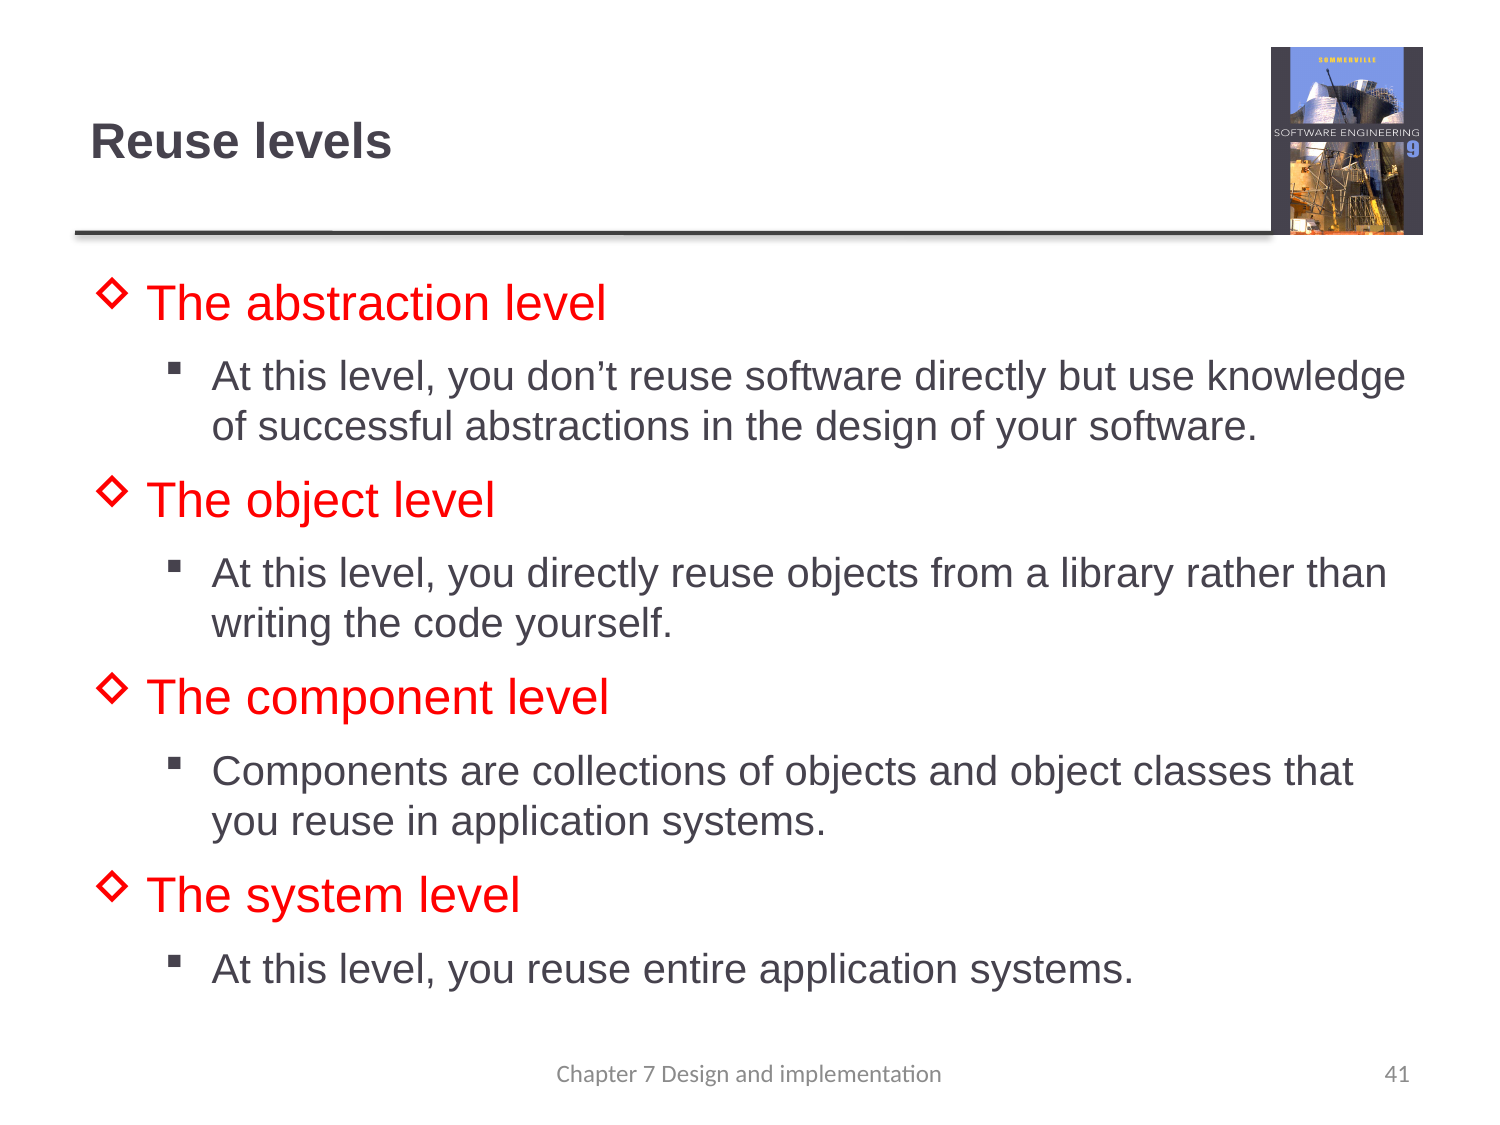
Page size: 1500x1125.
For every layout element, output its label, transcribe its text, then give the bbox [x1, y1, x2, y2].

list The abstraction level At this level, you don’t reuse software directly but use knowledge of successful abstractions in the design of your software. The object level At this level, you directly reuse objects from a library rather than writing the code yourself. The component level Components are collections of objects and object classes that you reuse in application systems. The system level At this level, you reuse entire application systems. [75, 262, 1425, 1005]
title Reuse levels [74, 44, 1272, 233]
picture [1272, 47, 1423, 235]
slide_number 41 [1074, 1042, 1425, 1103]
footer Chapter 7 Design and implementation [512, 1042, 988, 1103]
